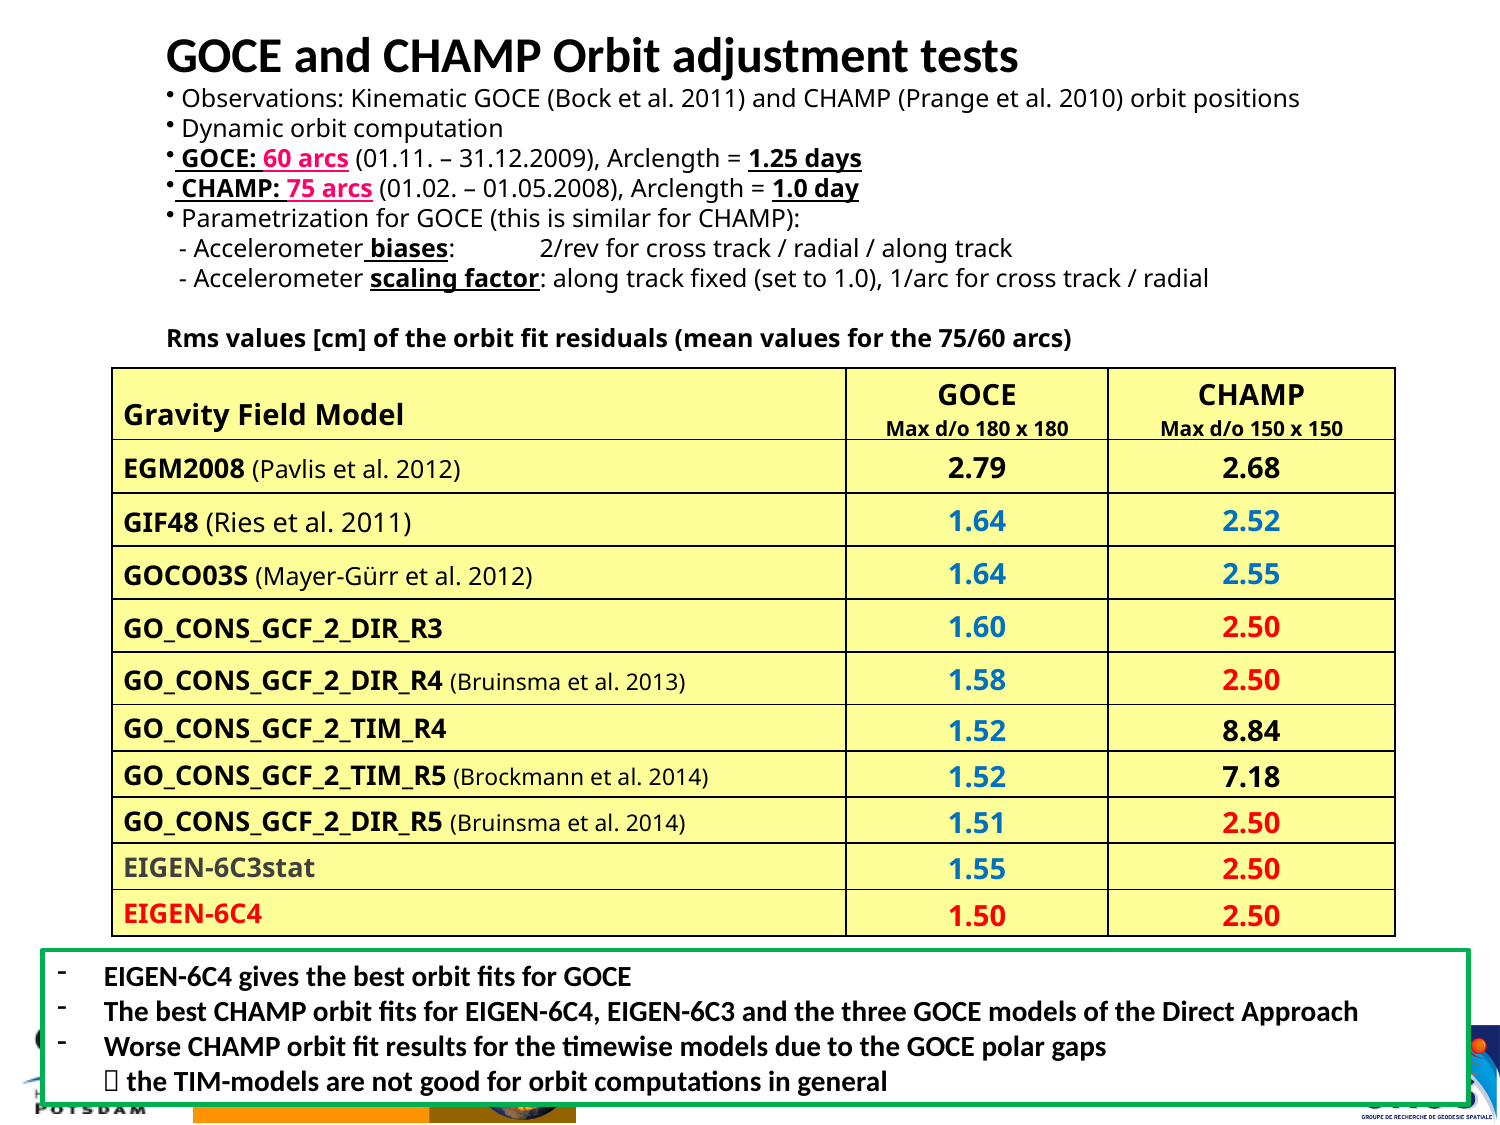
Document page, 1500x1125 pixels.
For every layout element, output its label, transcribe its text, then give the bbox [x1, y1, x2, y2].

table_cell EGM2008 (Pavlis et al. 2012) [113, 440, 845, 492]
table_cell 2.52 [1109, 494, 1394, 545]
table_cell 1.58 [847, 653, 1107, 704]
table_cell 2.79 [847, 440, 1107, 492]
table_cell GOCO03S (Mayer-Gürr et al. 2012) [113, 547, 845, 598]
table_header Gravity Field Model [113, 369, 845, 439]
table_cell 1.64 [847, 494, 1107, 545]
table_cell 2.50 [1109, 844, 1394, 889]
text_box GOCE and CHAMP Orbit adjustment tests Observations: Kinematic GOCE (Bock et al. 2011) and CHAMP (Prange et al. 2010) orbit positions Dynamic orbit computation GOCE: 60 arcs (01.11. – 31.12.2009), Arclength = 1.25 days CHAMP: 75 arcs (01.02. – 01.05.2008), Arclength = 1.0 day Parametrization for GOCE (this is similar for CHAMP): - Accelerometer biases: 2/rev for cross track / radial / along track - Accelerometer scaling factor: along track fixed (set to 1.0), 1/arc for cross track / radial Rms values [cm] of the orbit fit residuals (mean values for the 75/60 arcs) [151, 15, 1324, 360]
table_cell 1.51 [847, 798, 1107, 842]
text_box EIGEN-6C4 gives the best orbit fits for GOCE The best CHAMP orbit fits for EIGEN-6C4, EIGEN-6C3 and the three GOCE models of the Direct Approach Worse CHAMP orbit fit results for the timewise models due to the GOCE polar gaps  the TIM-models are not good for orbit computations in general [42, 949, 1469, 1105]
picture [22, 1025, 158, 1114]
table_cell 7.18 [1109, 752, 1394, 796]
picture [193, 1105, 576, 1123]
table_cell 2.68 [1109, 440, 1394, 492]
table_cell 1.60 [847, 600, 1107, 651]
table_cell 2.50 [1109, 798, 1394, 842]
table_cell 1.50 [847, 890, 1107, 935]
table_cell 1.52 [847, 752, 1107, 796]
table_cell GO_CONS_GCF_2_DIR_R5 (Bruinsma et al. 2014) [113, 798, 845, 842]
table_cell 2.55 [1109, 547, 1394, 598]
table_cell 2.50 [1109, 600, 1394, 651]
table_cell EIGEN-6C3stat [113, 844, 845, 889]
table_cell GO_CONS_GCF_2_DIR_R4 (Bruinsma et al. 2013) [113, 653, 845, 704]
table_cell 1.52 [847, 705, 1107, 750]
table_cell 2.50 [1109, 890, 1394, 935]
table_cell 1.64 [847, 547, 1107, 598]
table_header GOCE Max d/o 180 x 180 [847, 369, 1107, 439]
table_cell GO_CONS_GCF_2_TIM_R5 (Brockmann et al. 2014) [113, 752, 845, 796]
table_cell GO_CONS_GCF_2_DIR_R3 [113, 600, 845, 651]
table_cell GO_CONS_GCF_2_TIM_R4 [113, 705, 845, 750]
table_cell EIGEN-6C4 [113, 890, 845, 935]
table_cell GIF48 (Ries et al. 2011) [113, 494, 845, 545]
table_cell 8.84 [1109, 705, 1394, 750]
table_header CHAMP Max d/o 150 x 150 [1109, 369, 1394, 439]
picture [1359, 1025, 1500, 1125]
table_cell 1.55 [847, 844, 1107, 889]
table_cell 2.50 [1109, 653, 1394, 704]
